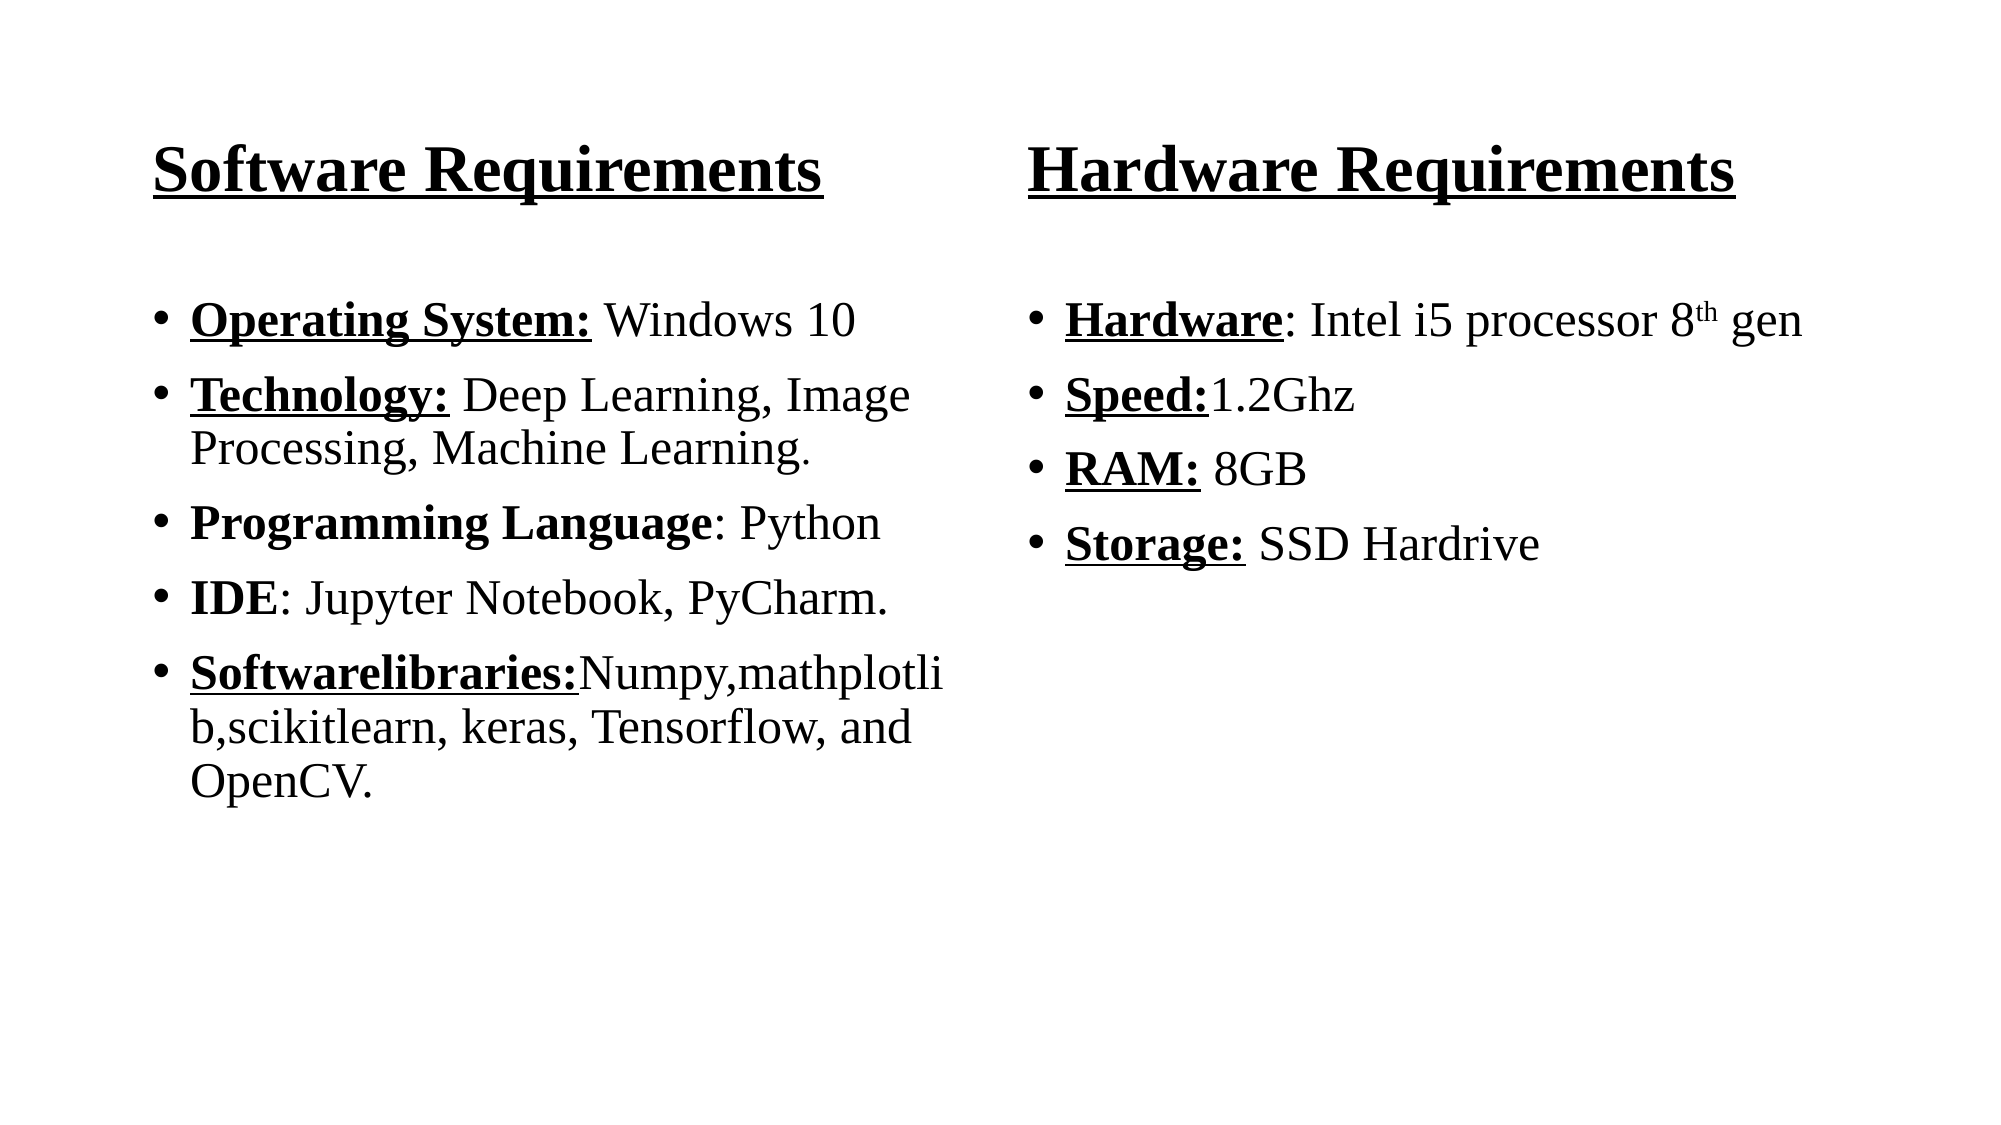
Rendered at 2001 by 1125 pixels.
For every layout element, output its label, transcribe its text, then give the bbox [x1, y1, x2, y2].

list Hardware: Intel i5 processor 8th gen Speed:1.2Ghz RAM: 8GB Storage: SSD Hardrive [1012, 285, 1863, 1016]
list Software Requirements [137, 75, 984, 214]
list Operating System: Windows 10 Technology: Deep Learning, Image Processing, Machine Learning. Programming Language: Python IDE: Jupyter Notebook, PyCharm. Softwarelibraries:Numpy,mathplotlib,scikitlearn, keras, Tensorflow, and OpenCV. [137, 285, 984, 1016]
list Hardware Requirements [1012, 75, 1863, 214]
